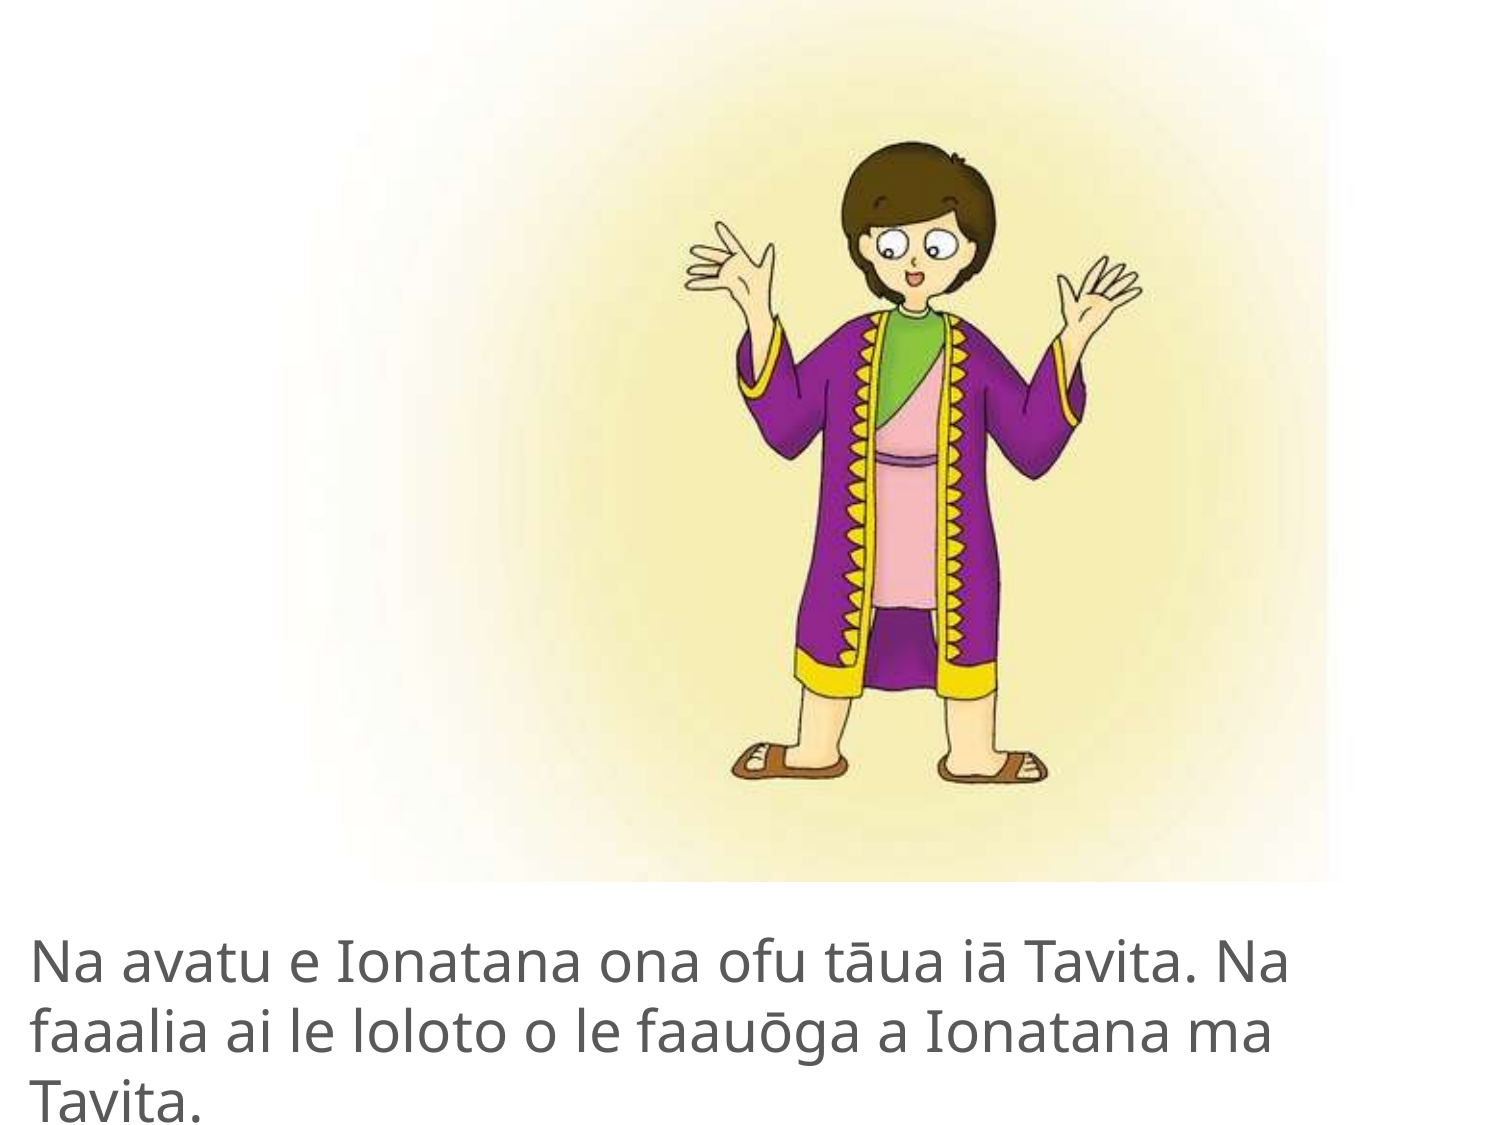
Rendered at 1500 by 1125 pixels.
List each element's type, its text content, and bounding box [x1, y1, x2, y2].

text_box Na avatu e Ionatana ona ofu tāua iā Tavita. Na faaalia ai le loloto o le faauōga a Ionatana ma Tavita. [14, 916, 1436, 1125]
picture [125, 0, 1375, 882]
